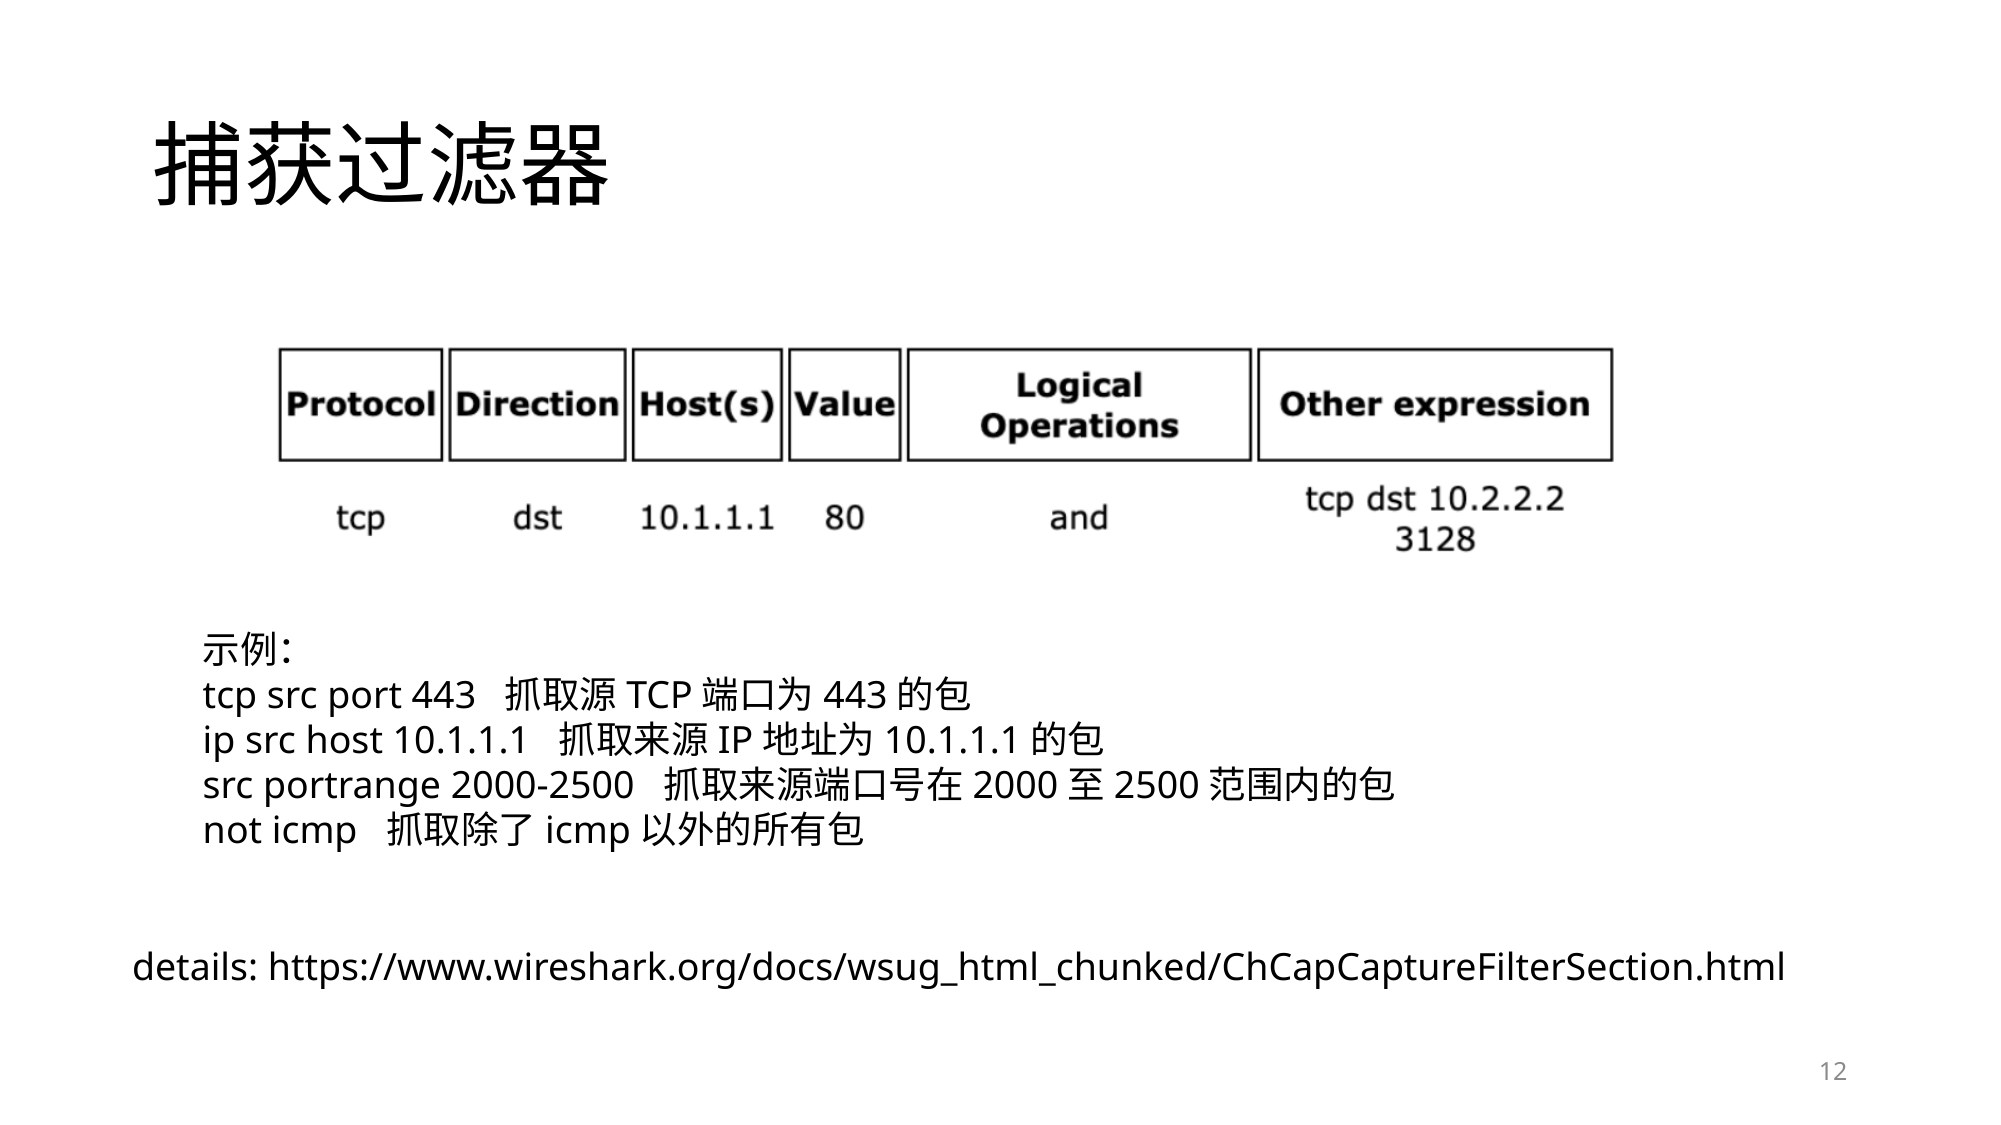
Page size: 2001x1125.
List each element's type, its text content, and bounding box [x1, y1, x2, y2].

text_box 示例： tcp src port 443 抓取源TCP端口为443的包 ip src host 10.1.1.1 抓取来源IP地址为10.1.1.1的包 src portrange 2000-2500 抓取来源端口号在2000至2500范围内的包 not icmp 抓取除了icmp以外的所有包 [187, 619, 1412, 859]
text_box details: https://www.wireshark.org/docs/wsug_html_chunked/ChCapCaptureFilterSection.html [117, 935, 1803, 995]
title 捕获过滤器 [137, 59, 1863, 278]
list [258, 334, 1634, 575]
slide_number 12 [1412, 1042, 1863, 1103]
